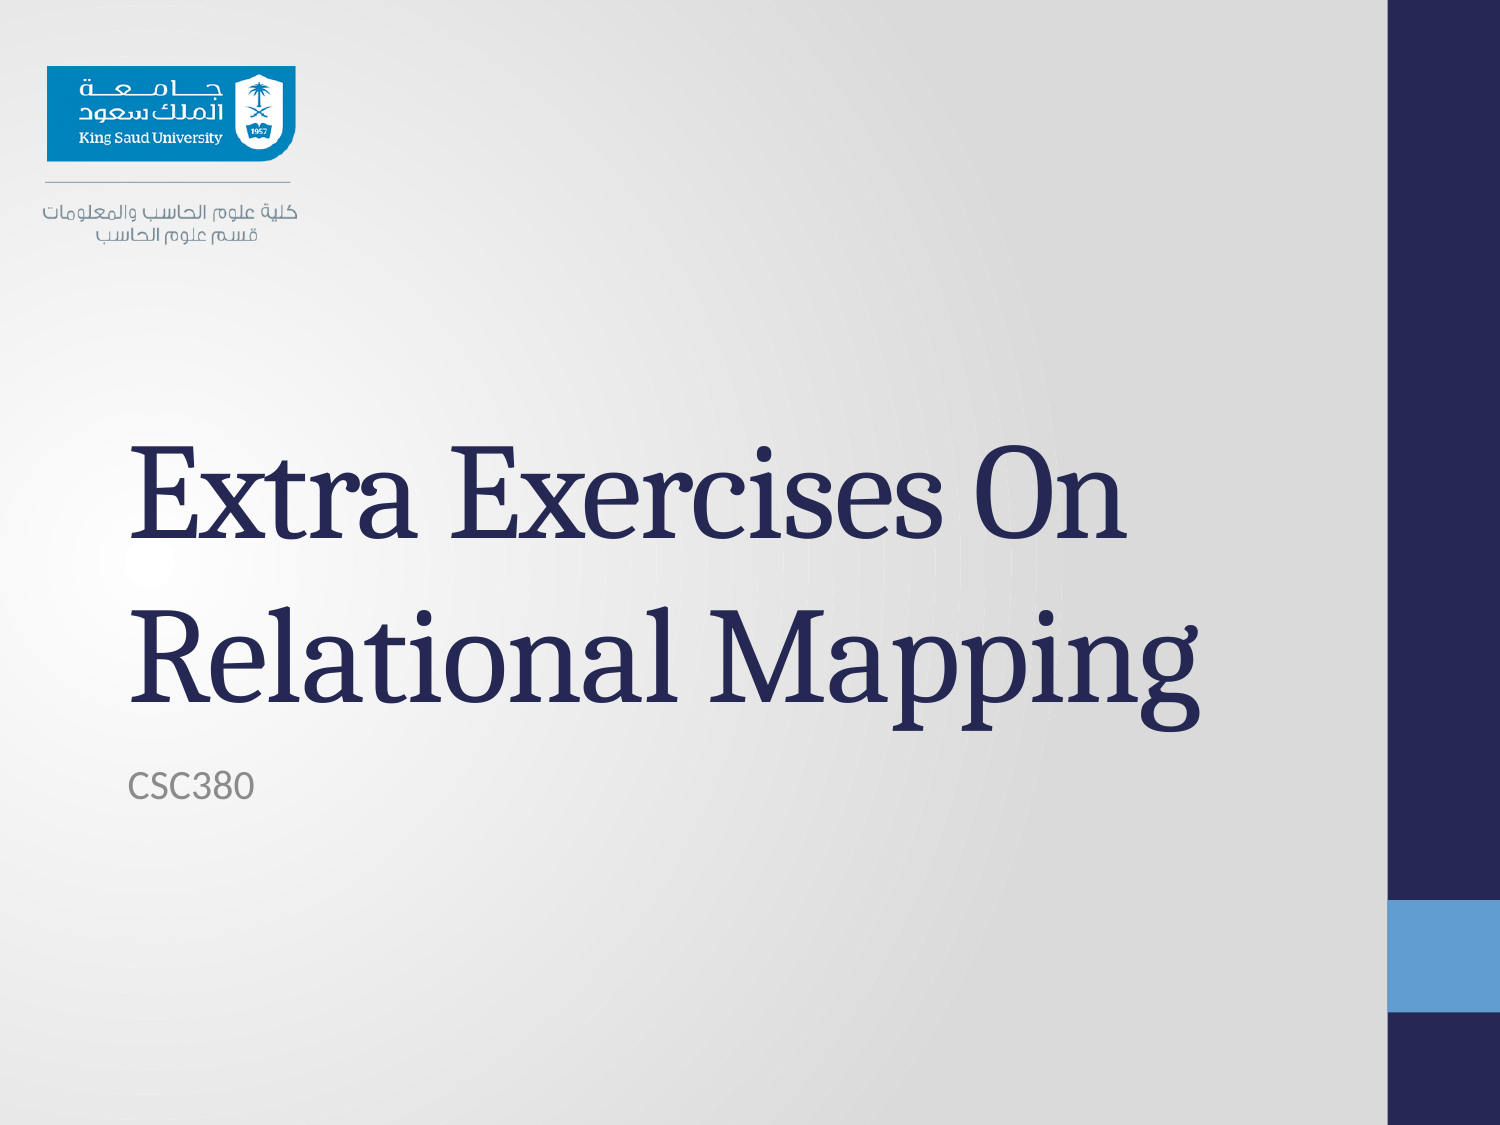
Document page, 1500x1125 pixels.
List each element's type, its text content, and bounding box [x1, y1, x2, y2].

picture [0, 31, 345, 258]
subtitle CSC380 [112, 750, 1173, 925]
title Extra Exercises On Relational Mapping [112, 312, 1350, 738]
